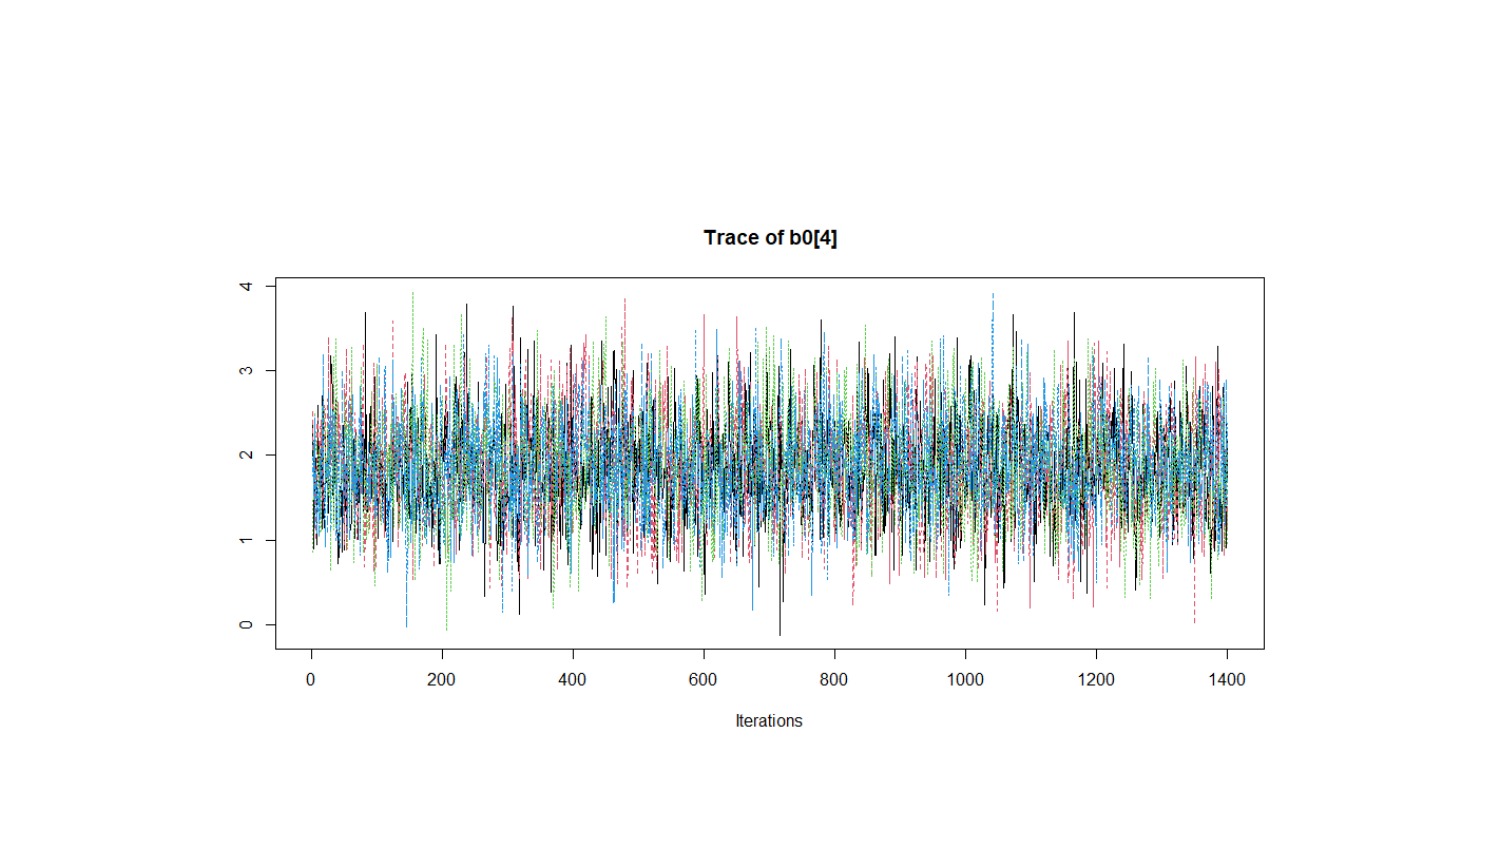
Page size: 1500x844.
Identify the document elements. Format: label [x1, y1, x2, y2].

picture [193, 195, 1307, 753]
